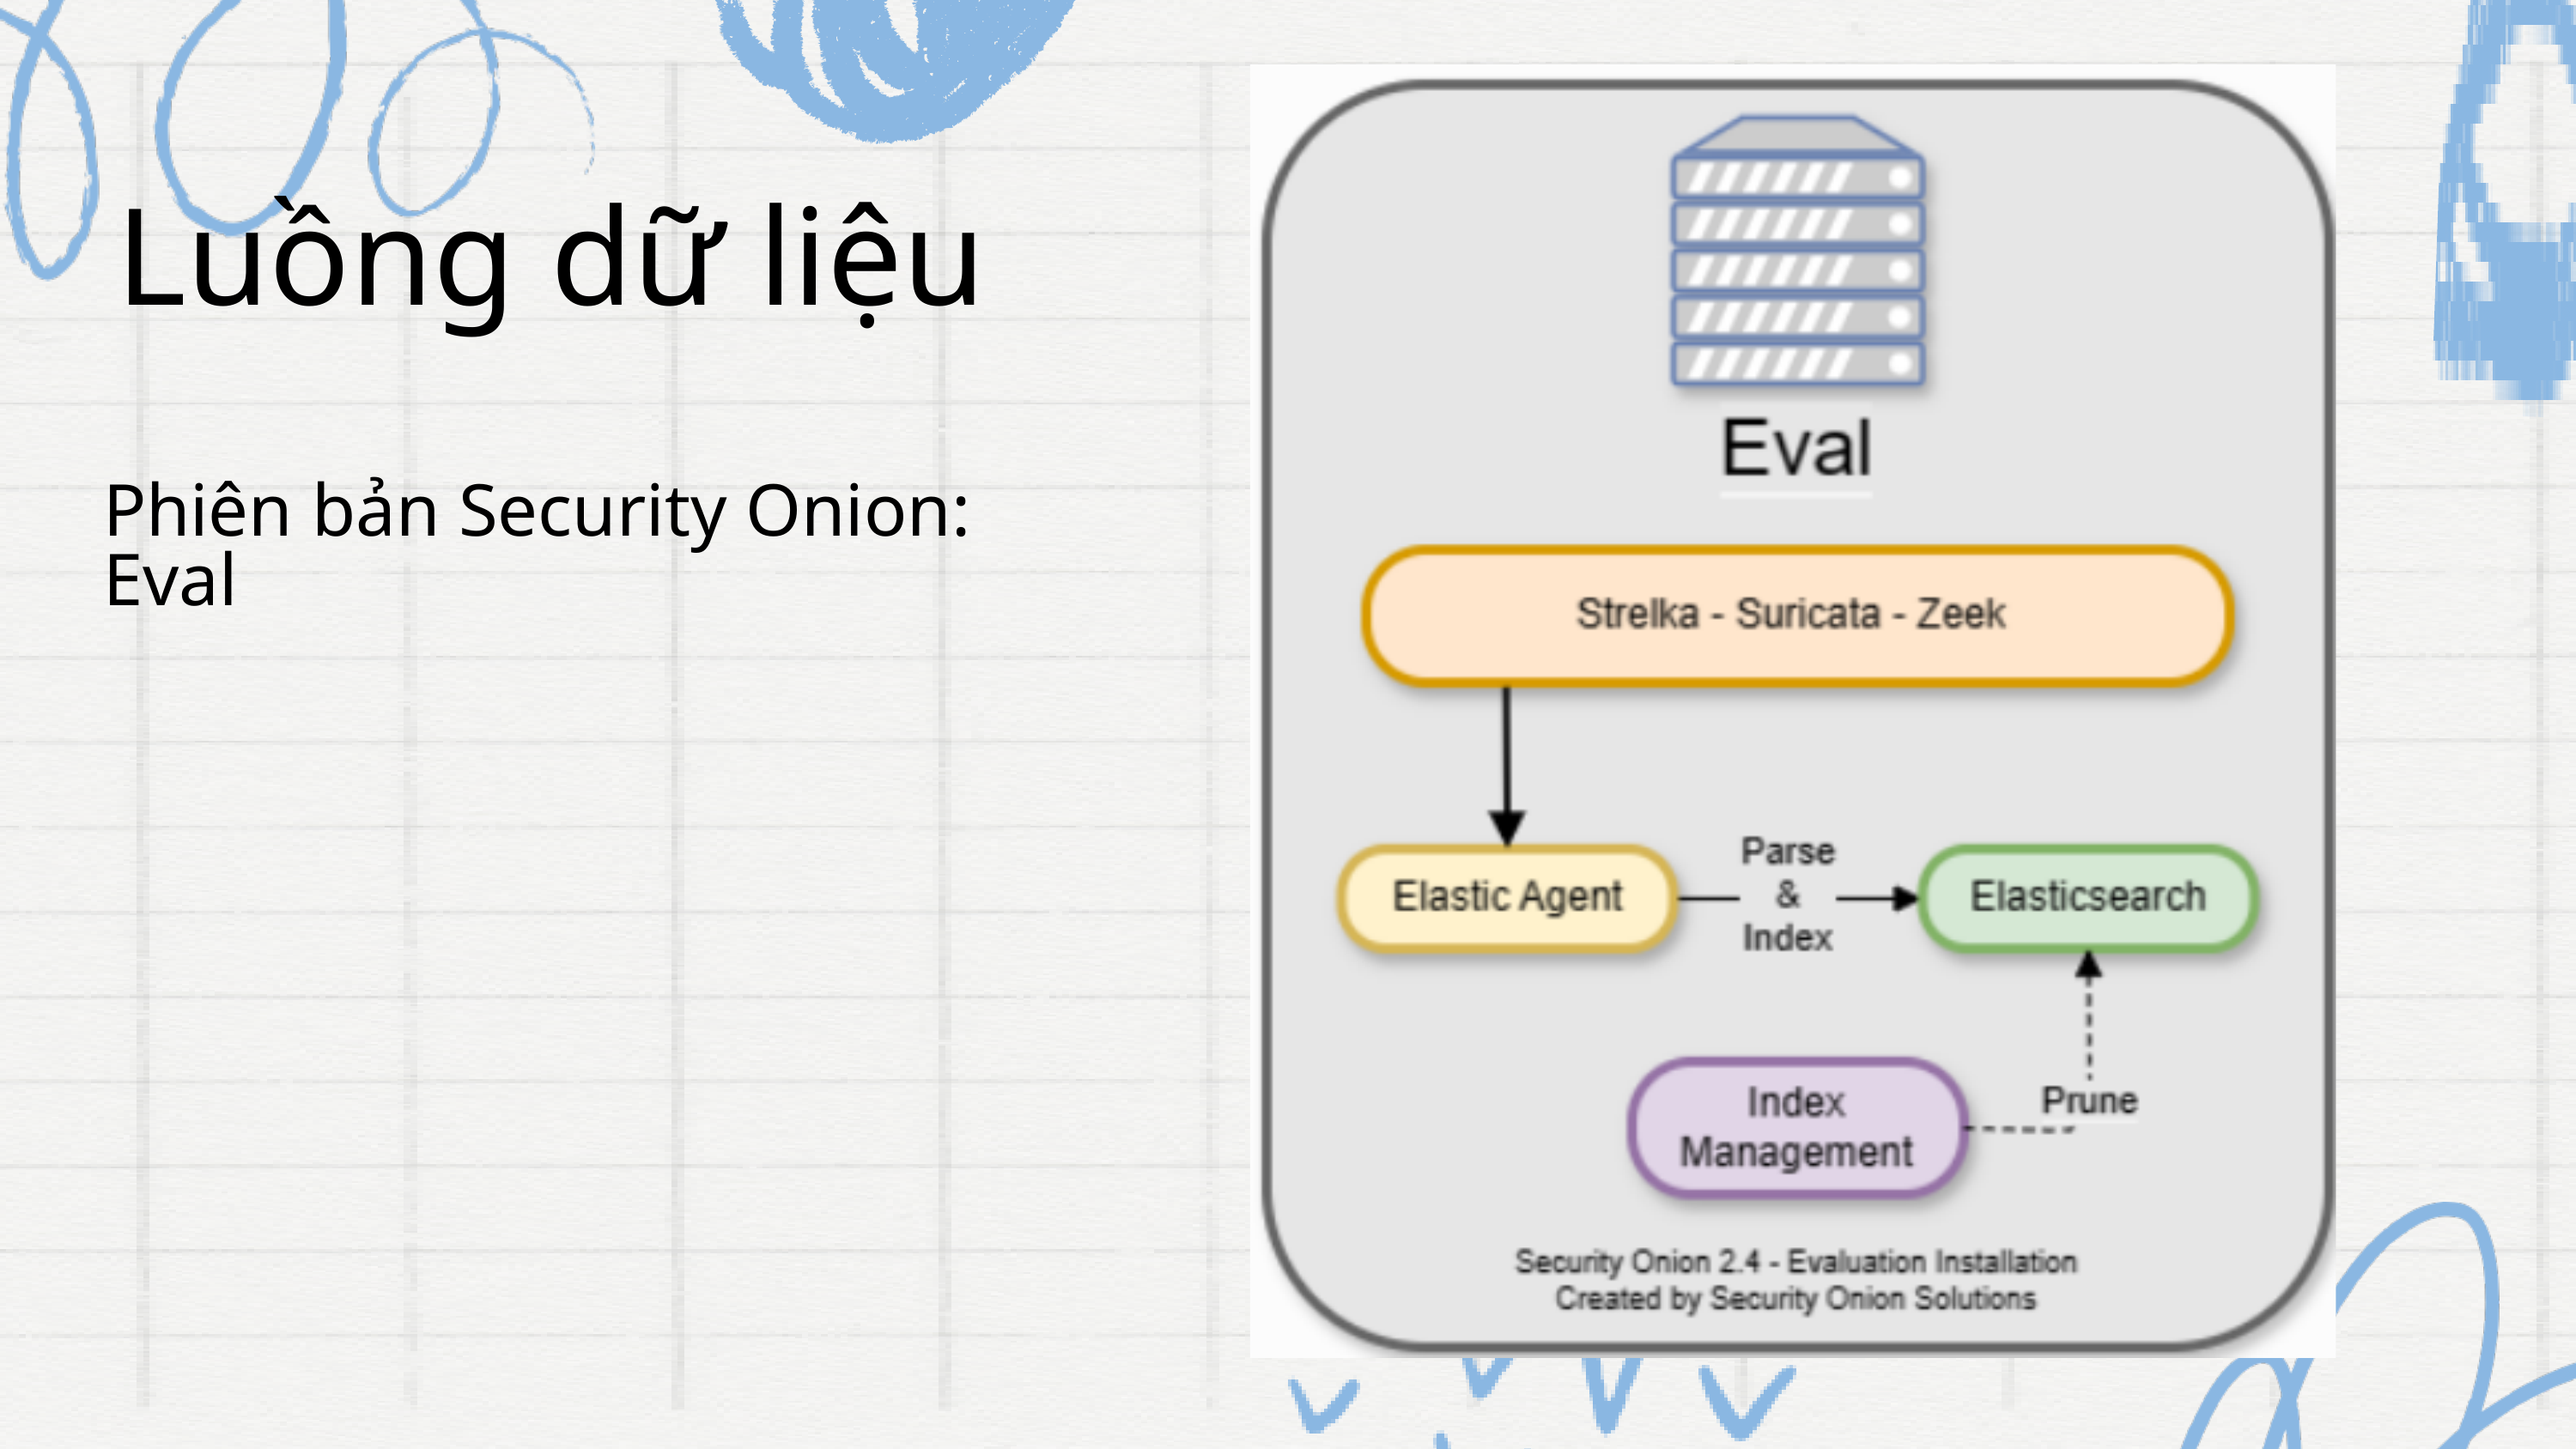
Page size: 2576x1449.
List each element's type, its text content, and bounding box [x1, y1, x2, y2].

text_box [1288, 1358, 1862, 1449]
text_box Phiên bản Security Onion: Eval [103, 481, 1113, 621]
text_box [1249, 64, 2336, 1358]
text_box Luồng dữ liệu [116, 202, 1227, 332]
text_box [0, 0, 2576, 1449]
text_box [2162, 1202, 2576, 1449]
text_box [704, 0, 1113, 145]
text_box [0, 0, 596, 282]
text_box [2431, 0, 2576, 419]
